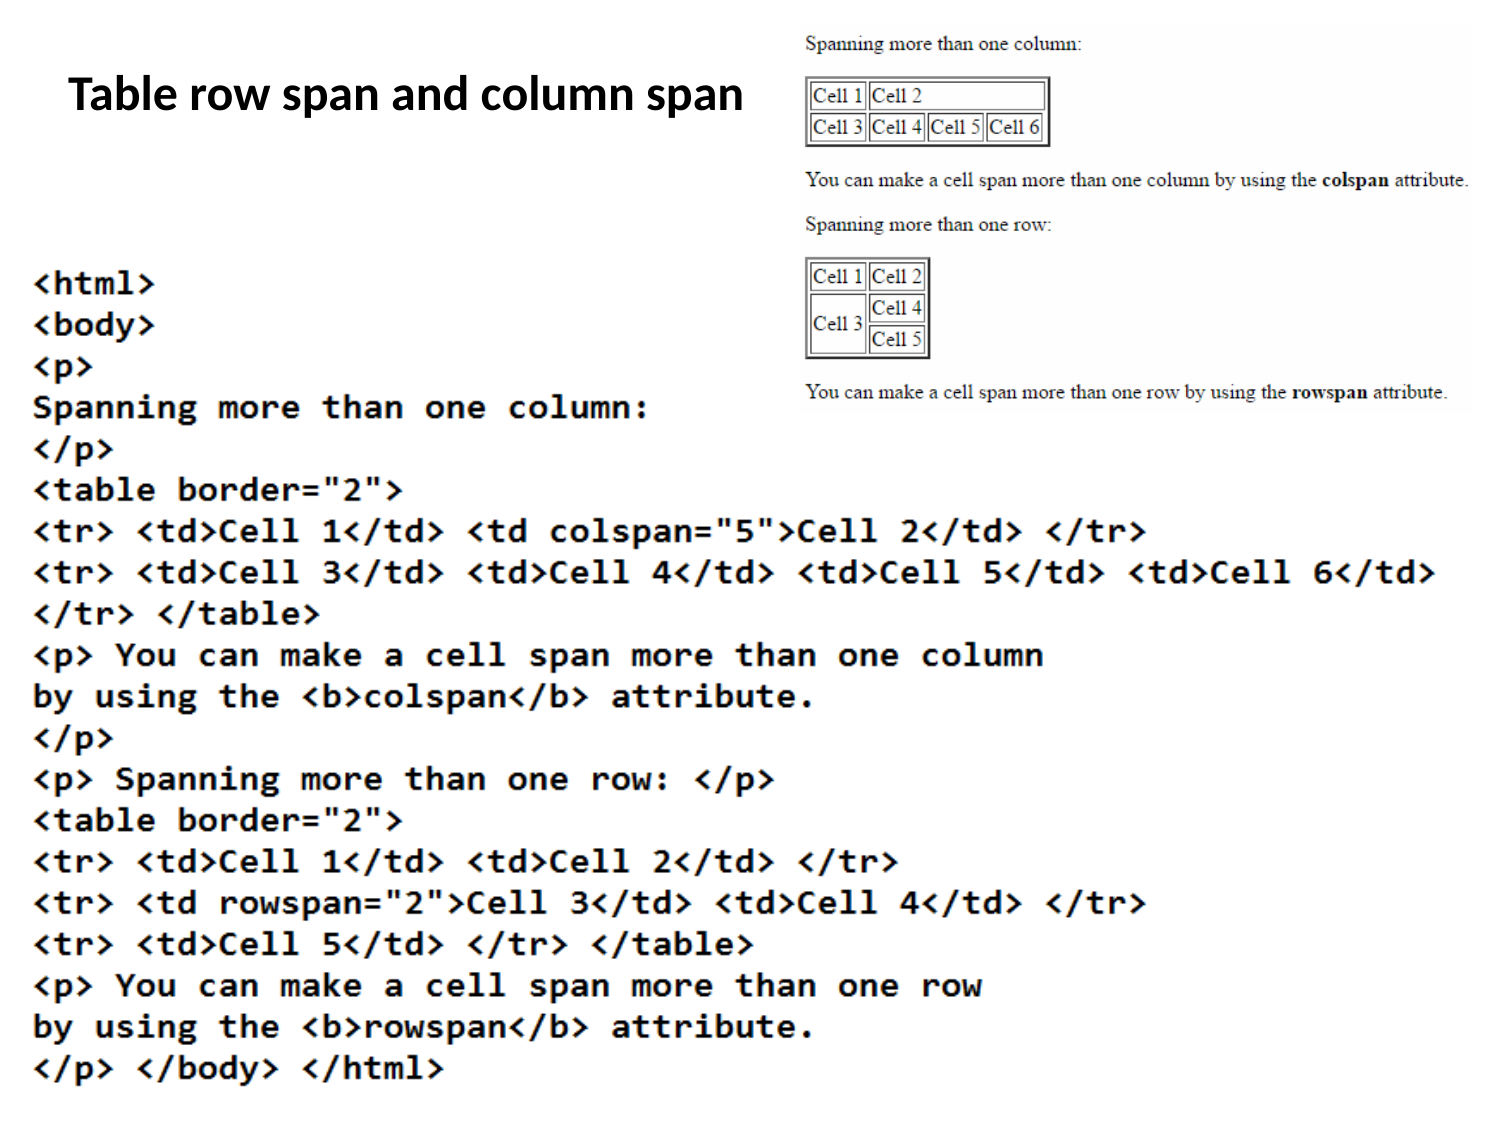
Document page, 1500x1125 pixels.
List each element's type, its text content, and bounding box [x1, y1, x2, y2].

picture [799, 24, 1473, 413]
title Table row span and column span [50, 24, 763, 155]
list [24, 262, 1437, 1088]
